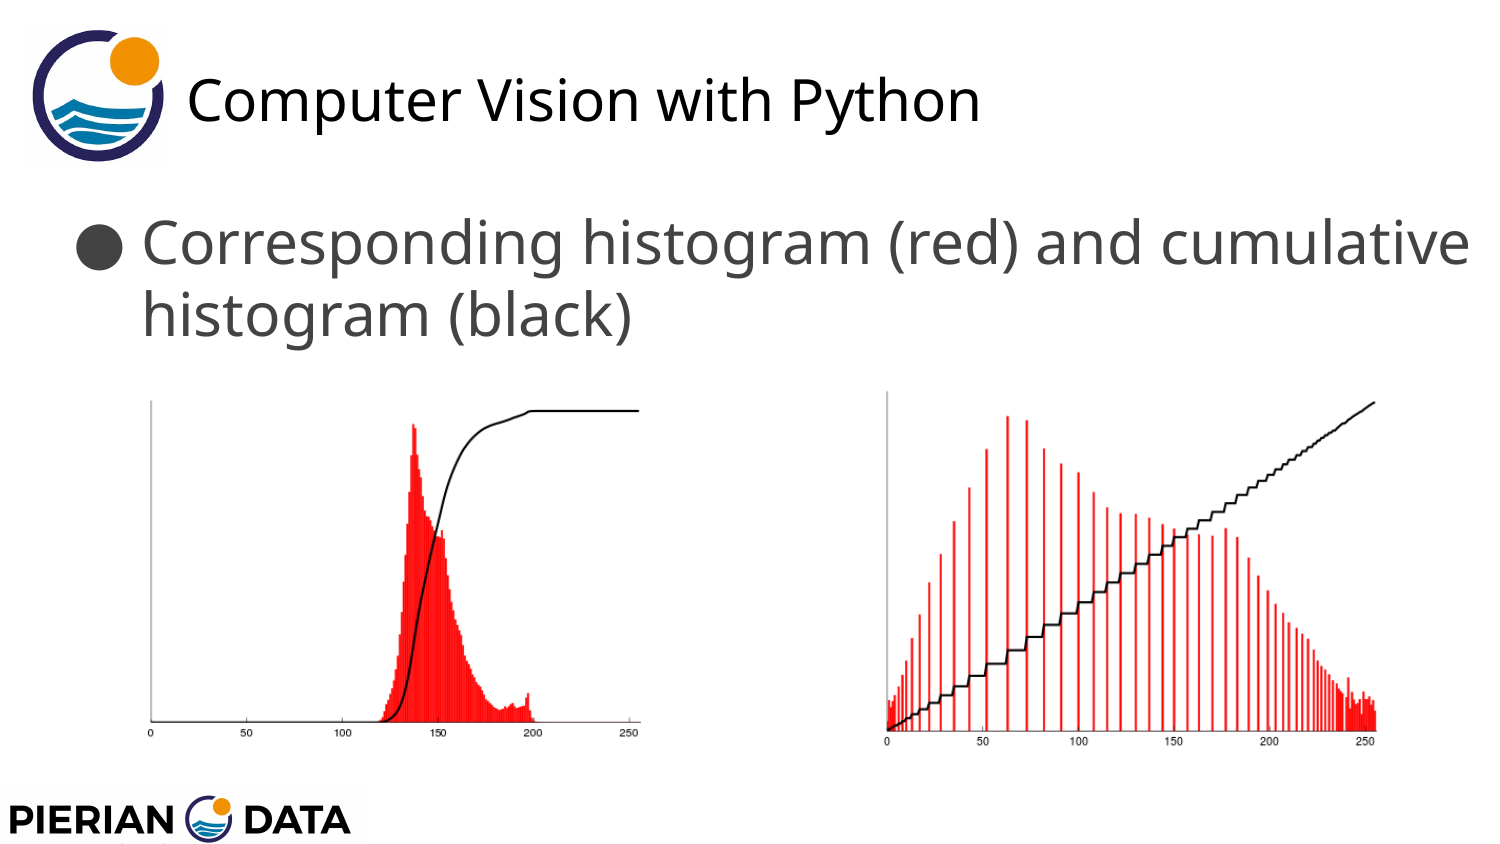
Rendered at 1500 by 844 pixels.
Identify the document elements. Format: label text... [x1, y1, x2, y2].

picture [69, 371, 701, 766]
picture [805, 359, 1438, 777]
picture [0, 787, 368, 844]
title Computer Vision with Python [176, 48, 1449, 143]
picture [24, 24, 172, 167]
list Corresponding histogram (red) and cumulative histogram (black) [51, 189, 1500, 750]
